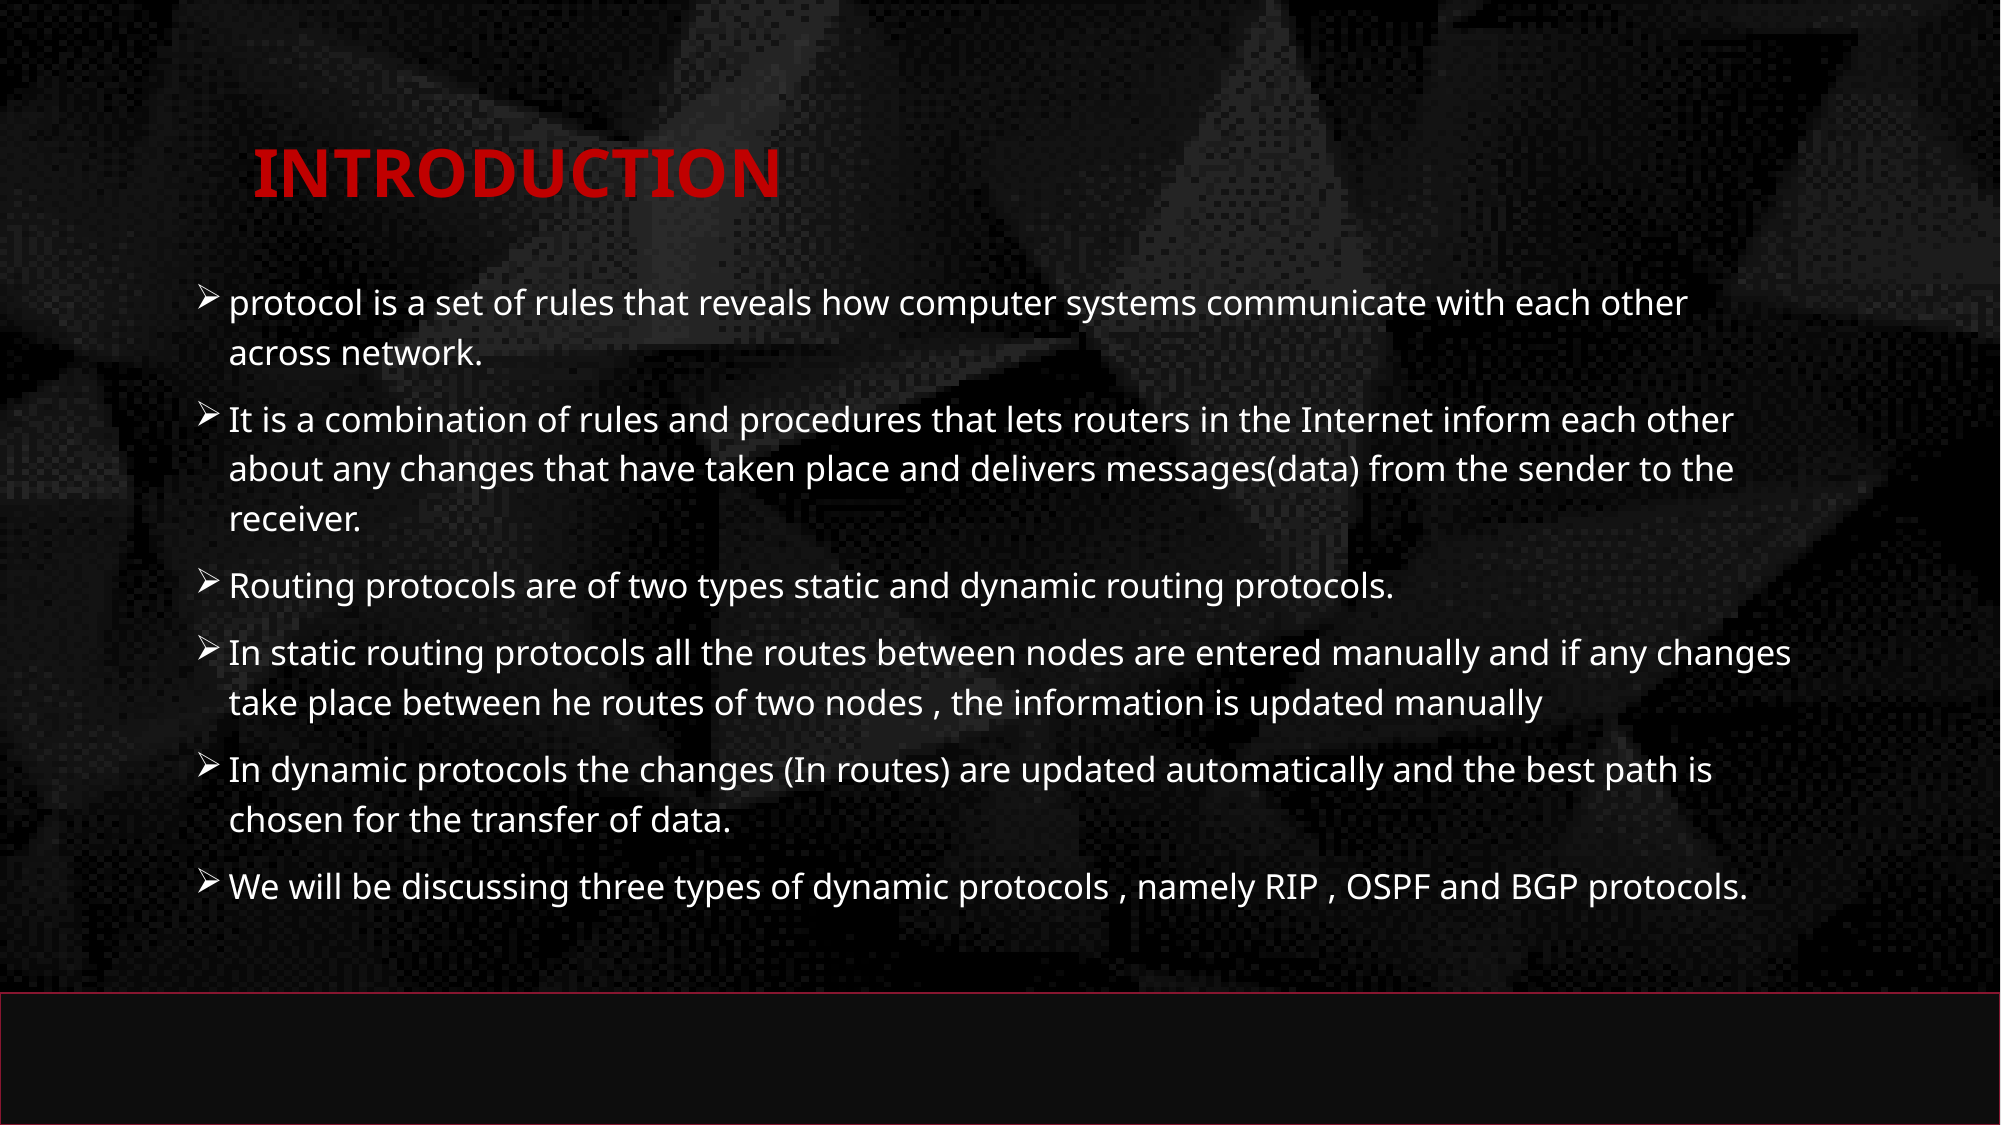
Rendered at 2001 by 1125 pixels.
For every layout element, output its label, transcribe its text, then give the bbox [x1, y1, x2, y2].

list protocol is a set of rules that reveals how computer systems communicate with each other across network. It is a combination of rules and procedures that lets routers in the Internet inform each other about any changes that have taken place and delivers messages(data) from the sender to the receiver. Routing protocols are of two types static and dynamic routing protocols. In static routing protocols all the routes between nodes are entered manually and if any changes take place between he routes of two nodes , the information is updated manually In dynamic protocols the changes (In routes) are updated automatically and the best path is chosen for the transfer of data. We will be discussing three types of dynamic protocols , namely RIP , OSPF and BGP protocols. [180, 264, 1814, 920]
text_box [0, 992, 2000, 1125]
title Introduction [238, 131, 1814, 250]
